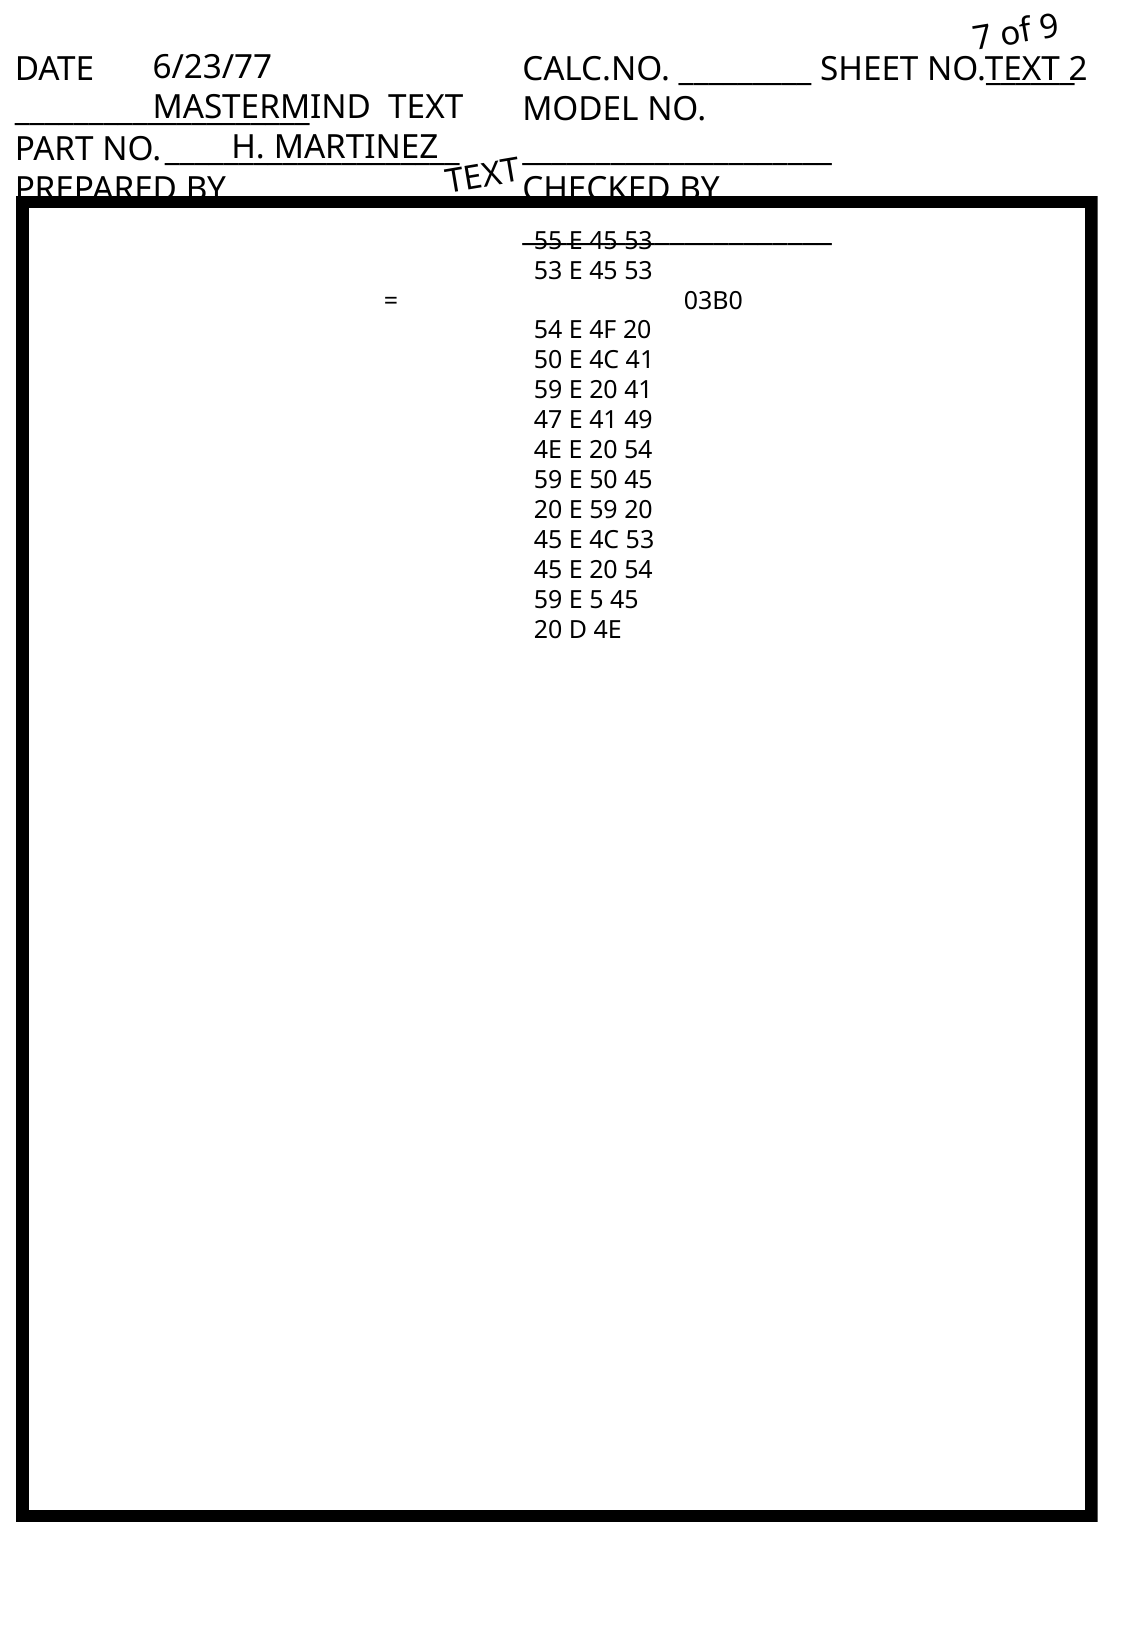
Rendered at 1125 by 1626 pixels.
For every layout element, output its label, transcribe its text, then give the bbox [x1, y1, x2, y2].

text_box TEXT [426, 138, 539, 210]
text_box 7 of 9 [953, 0, 1078, 67]
text_box 55 E 45 53 53 E 45 53 = 03B0 54 E 4F 20 50 E 4C 41 59 E 20 41 47 E 41 49 4E E 20 54 59 E 50 45 20 E 59 20 45 E 4C 53 45 E 20 54 59 E 5 45 20 D 4E [369, 216, 758, 681]
text_box TEXT 2 [970, 39, 1103, 95]
text_box 6/23/77 MASTERMIND TEXT H. MARTINEZ [138, 37, 479, 173]
